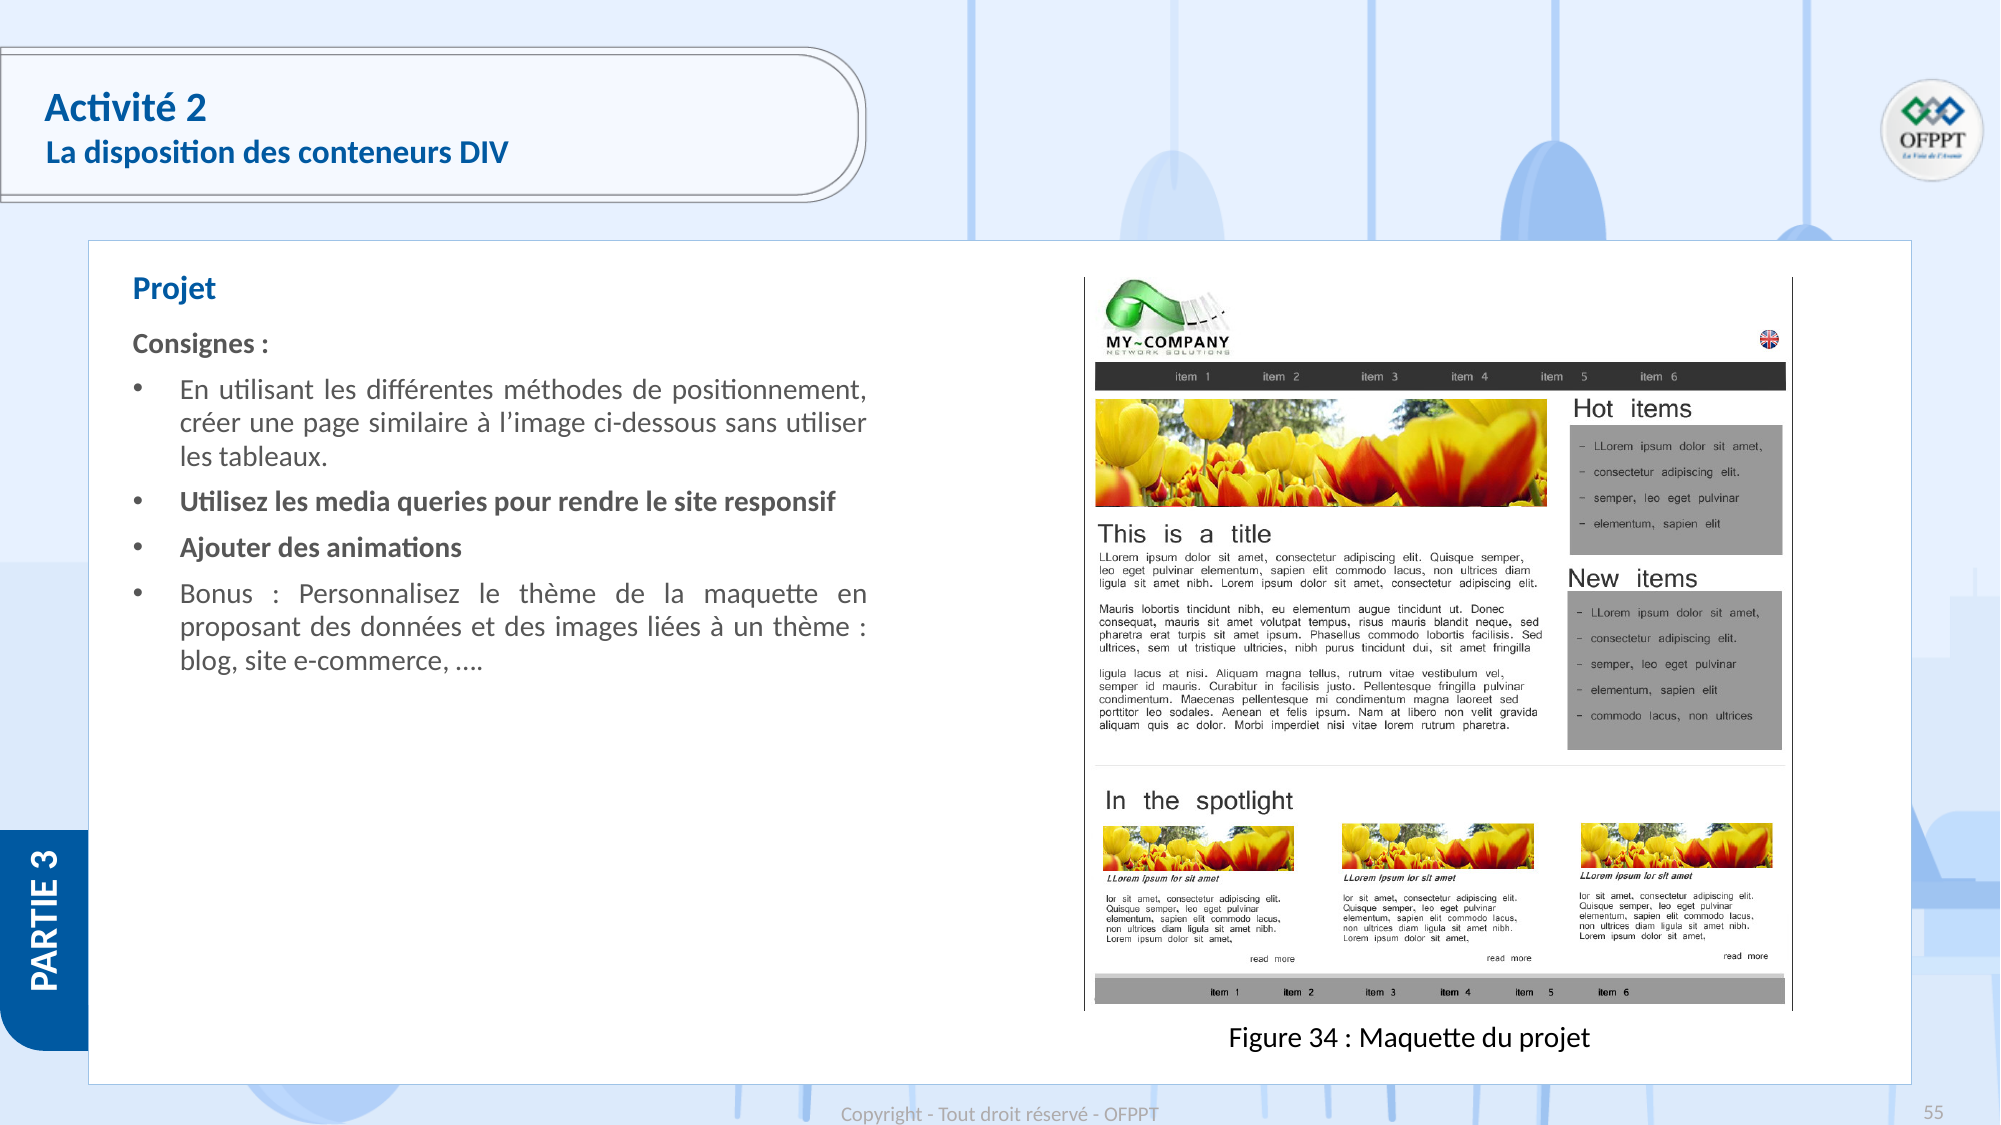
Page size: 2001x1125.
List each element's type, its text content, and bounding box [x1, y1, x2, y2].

list La disposition des conteneurs DIV [31, 127, 863, 201]
list Projet [118, 265, 883, 319]
text_box Figure 34 : Maquette du projet [1117, 1011, 1703, 1061]
title Activité 2 [29, 74, 863, 143]
picture [0, 0, 2000, 1125]
picture [999, 277, 1892, 1011]
list Consignes : En utilisant les différentes méthodes de positionnement, créer une page similaire à l’image ci-dessous sans utiliser les tableaux. Utilisez les media queries pour rendre le site responsif Ajouter des animations Bonus : Personnalisez le thème de la maquette en proposant des données et des images liées à un thème : blog, site e-commerce, …. [118, 319, 883, 1037]
